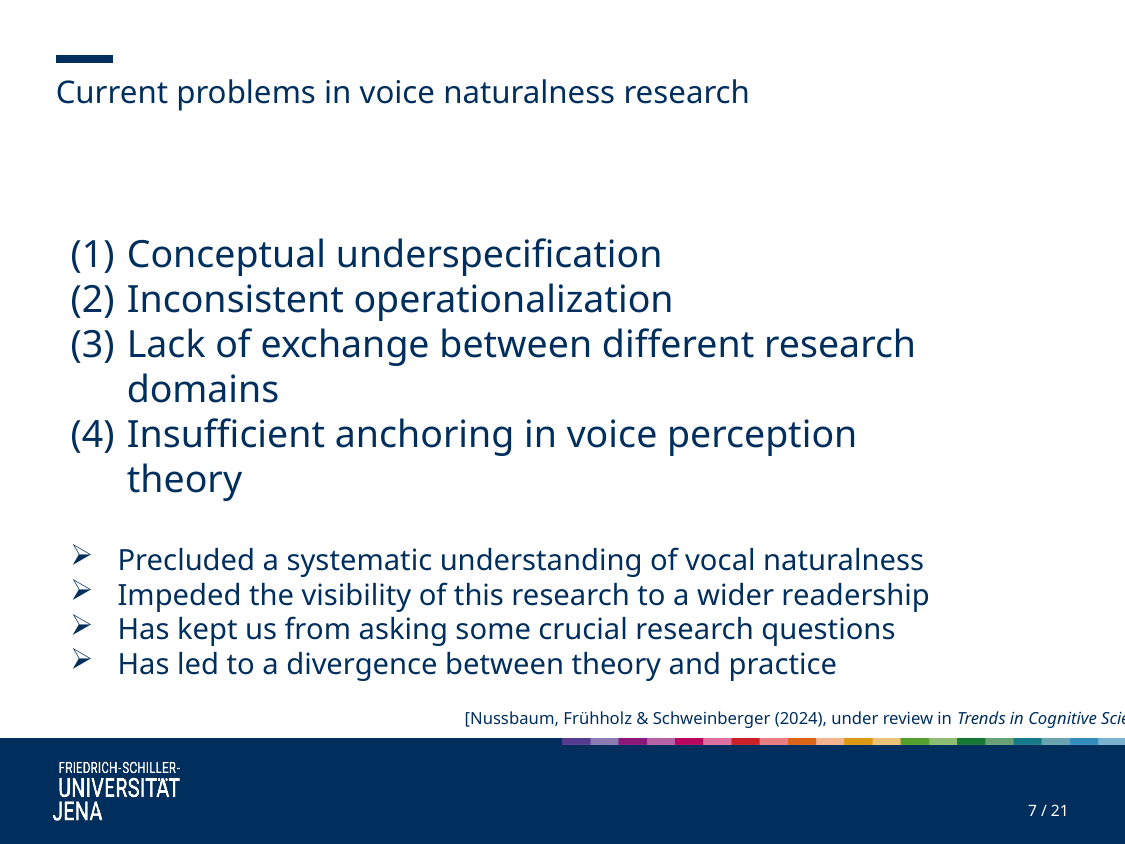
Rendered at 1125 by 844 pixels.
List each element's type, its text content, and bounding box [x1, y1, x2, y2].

text_box Current problems in voice naturalness research [54, 70, 1054, 119]
picture [51, 755, 181, 827]
text_box [Nussbaum, Frühholz & Schweinberger (2024), under review in Trends in Cognitive Sciences] [449, 700, 1125, 736]
picture [562, 738, 1125, 745]
text_box Precluded a systematic understanding of vocal naturalness Impeded the visibility of this research to a wider readership Has kept us from asking some crucial research questions Has led to a divergence between theory and practice [55, 533, 1090, 688]
text_box Conceptual underspecification Inconsistent operationalization Lack of exchange between different research domains Insufficient anchoring in voice perception theory [55, 177, 973, 508]
